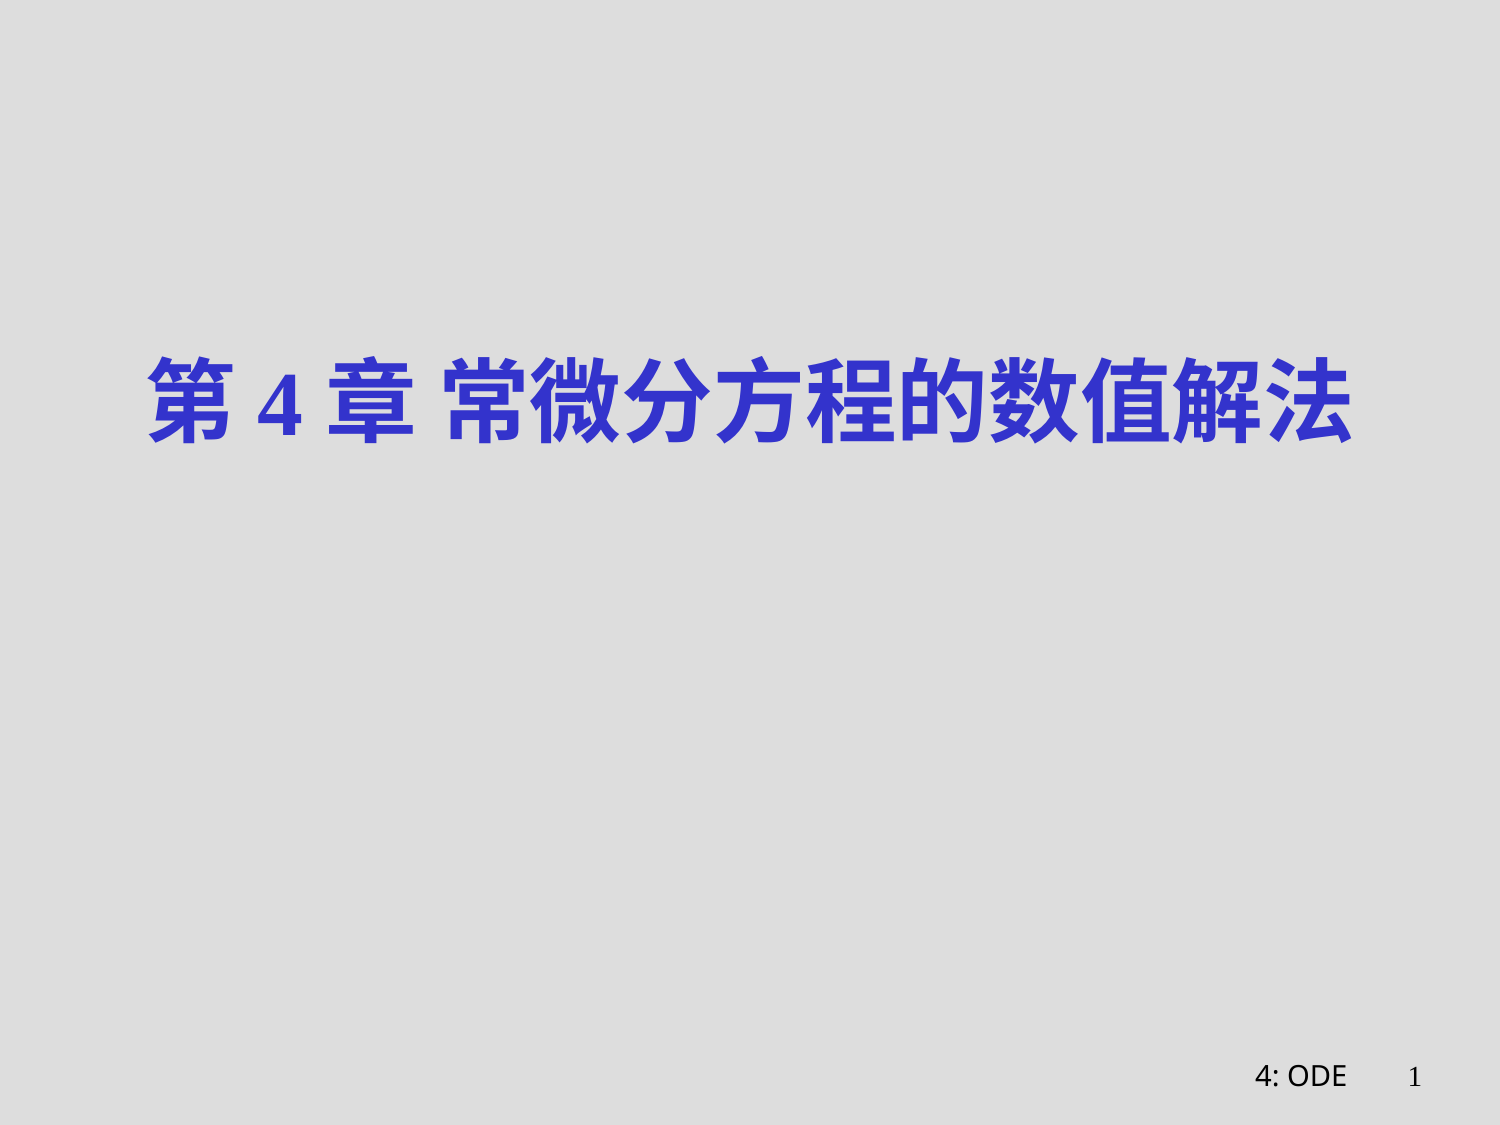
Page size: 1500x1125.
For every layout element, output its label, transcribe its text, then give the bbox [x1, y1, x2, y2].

slide_number 1 [1362, 1049, 1438, 1125]
title 第4章 常微分方程的数值解法 [112, 255, 1388, 543]
footer 4: ODE [887, 1049, 1362, 1125]
